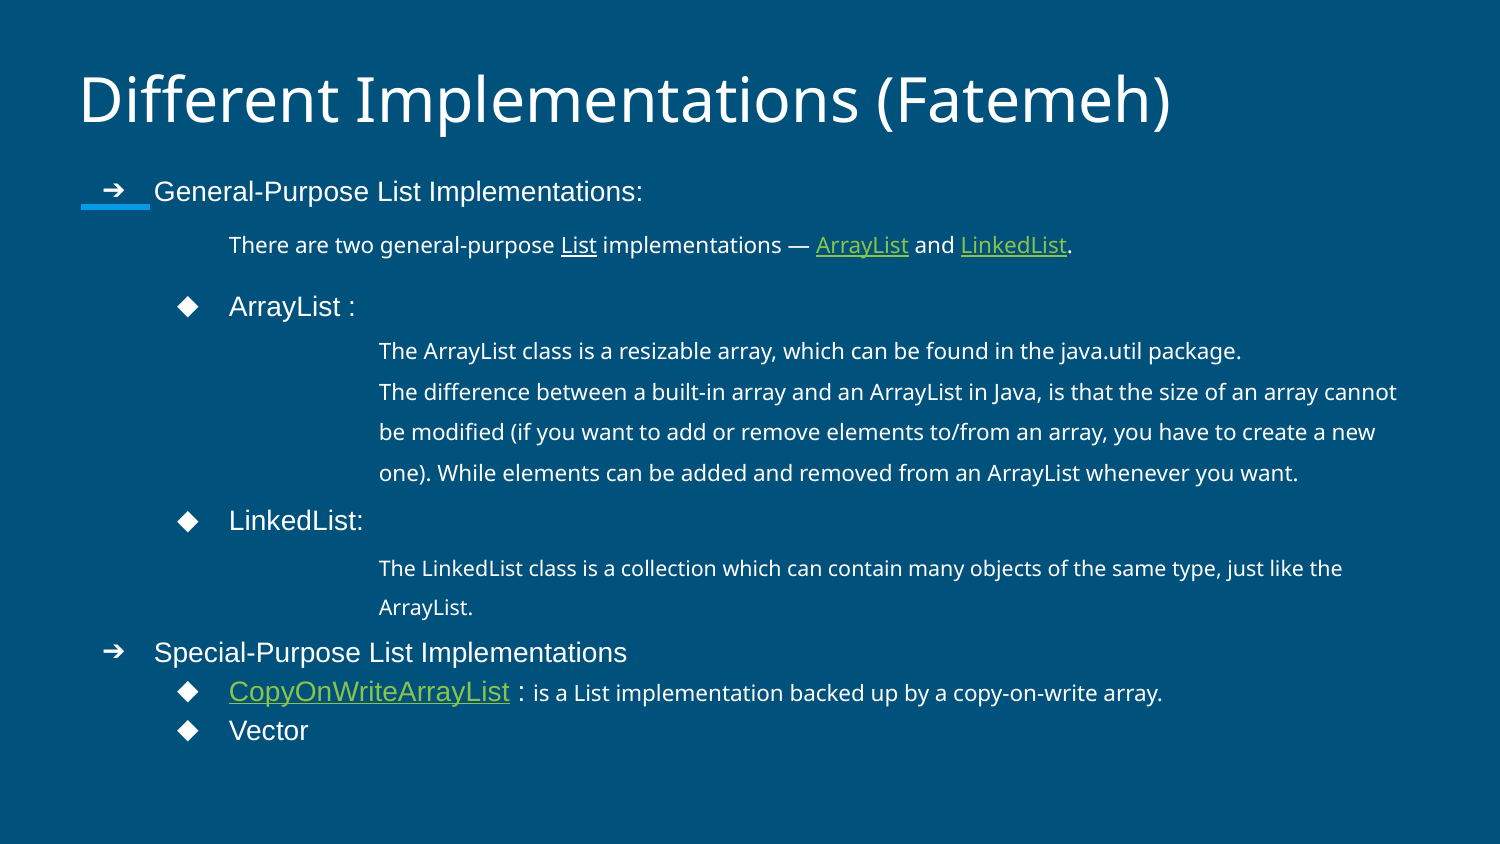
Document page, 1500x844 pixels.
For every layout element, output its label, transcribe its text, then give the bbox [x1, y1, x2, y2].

title Different Implementations (Fatemeh) [63, 37, 1437, 140]
list General-Purpose List Implementations: There are two general-purpose List implementations — ArrayList and LinkedList. ArrayList : The ArrayList class is a resizable array, which can be found in the java.util package. The difference between a built-in array and an ArrayList in Java, is that the size of an array cannot be modified (if you want to add or remove elements to/from an array, you have to create a new one). While elements can be added and removed from an ArrayList whenever you want. LinkedList: The LinkedList class is a collection which can contain many objects of the same type, just like the ArrayList. Special-Purpose List Implementations CopyOnWriteArrayList : is a List implementation backed up by a copy-on-write array. Vector [63, 140, 1437, 822]
